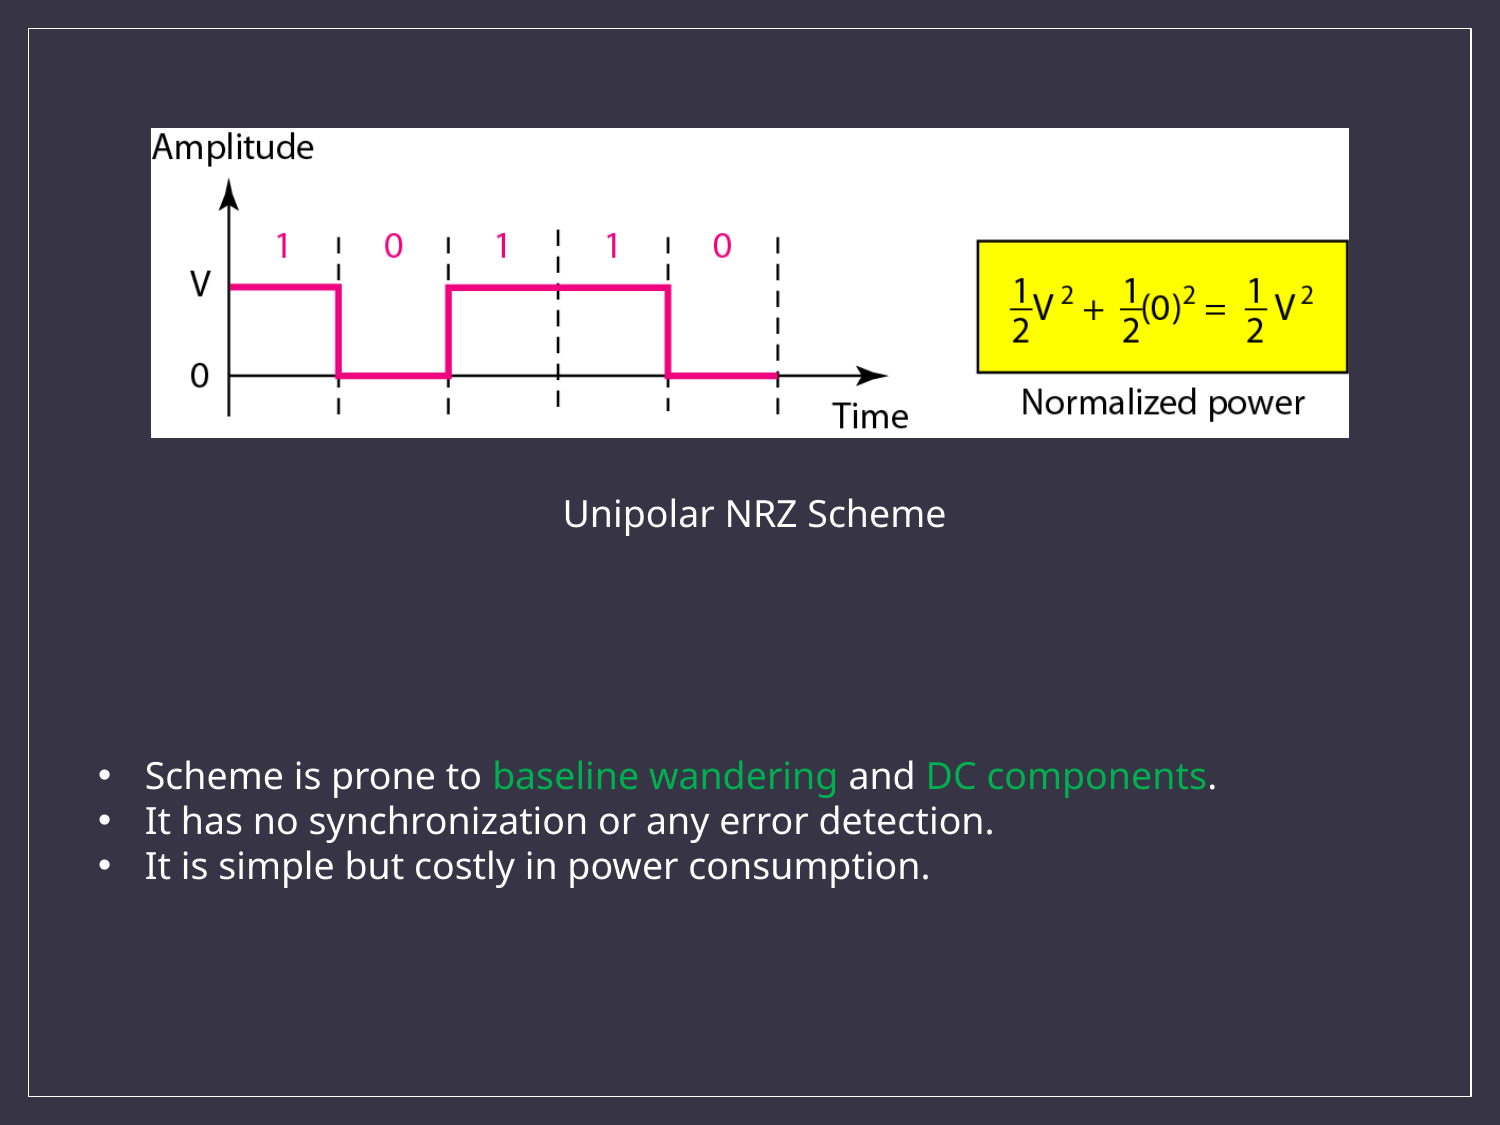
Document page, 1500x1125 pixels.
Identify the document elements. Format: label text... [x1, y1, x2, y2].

text_box Scheme is prone to baseline wandering and DC components. It has no synchronization or any error detection. It is simple but costly in power consumption. [83, 744, 1427, 894]
text_box Unipolar NRZ Scheme [230, 482, 1279, 543]
picture [151, 128, 1349, 438]
